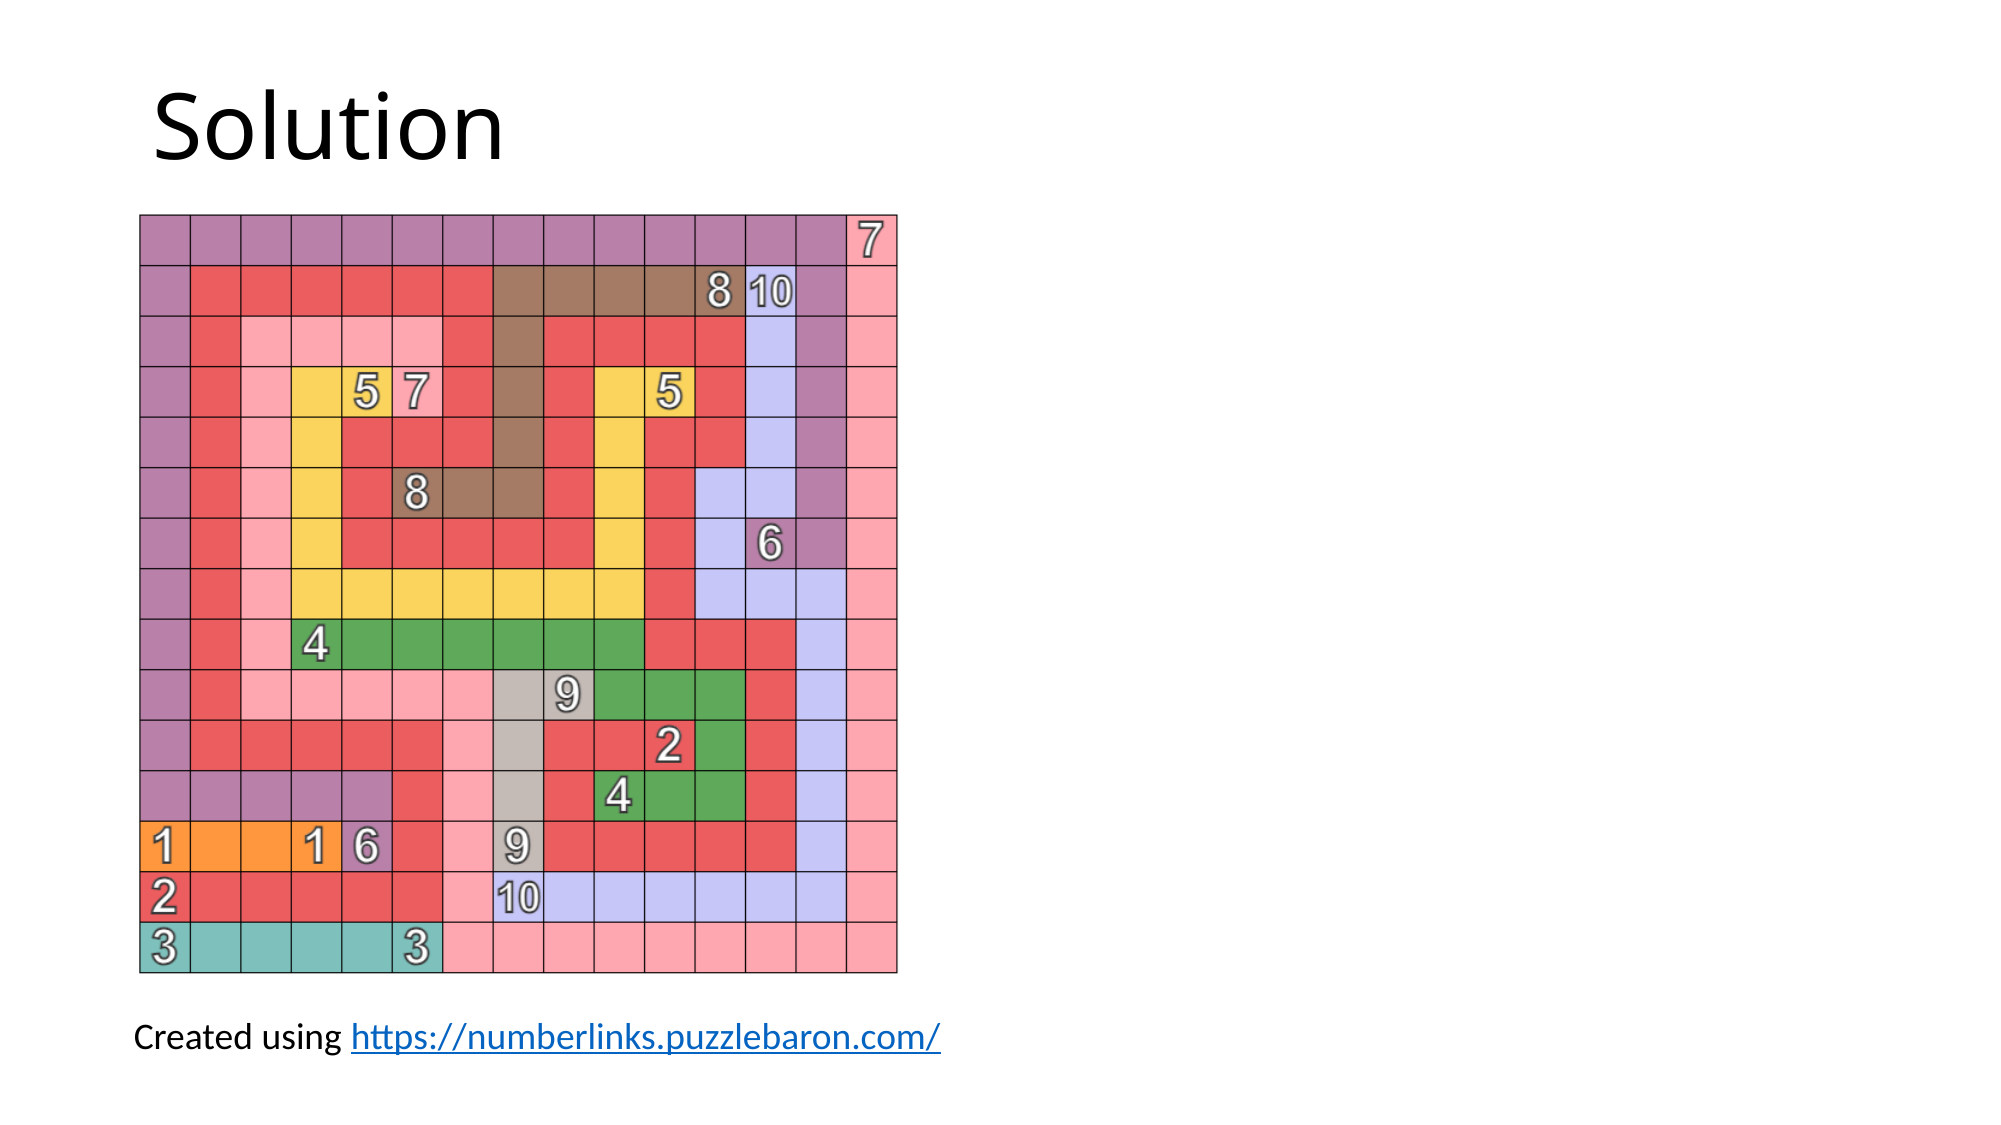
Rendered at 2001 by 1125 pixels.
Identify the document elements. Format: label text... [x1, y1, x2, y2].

picture [137, 211, 900, 977]
text_box Created using https://numberlinks.puzzlebaron.com/ [119, 1004, 957, 1065]
title Solution [137, 59, 1863, 200]
